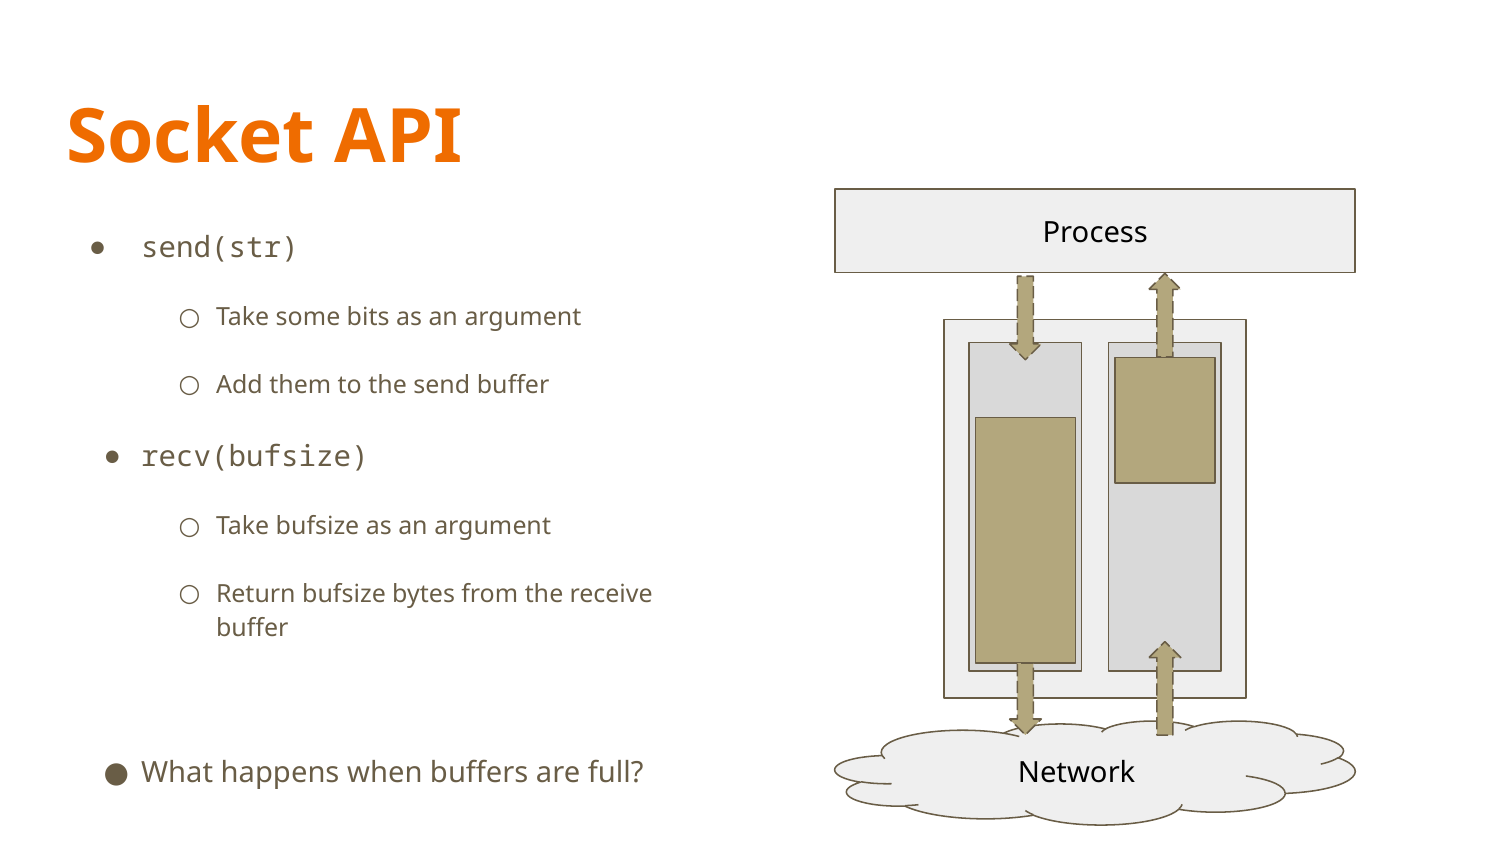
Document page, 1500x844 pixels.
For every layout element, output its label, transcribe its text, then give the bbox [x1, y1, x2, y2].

text_box [944, 319, 1017, 698]
text_box [1009, 276, 1042, 360]
text_box [1034, 319, 1156, 698]
text_box [1148, 273, 1181, 357]
text_box [1009, 663, 1042, 735]
text_box [1114, 357, 1215, 484]
text_box [975, 417, 1076, 663]
title Socket API [51, 72, 1449, 189]
list send(str) Take some bits as an argument Add them to the send buffer recv(bufsize) Take bufsize as an argument Return bufsize bytes from the receive buffer What happens when buffers are full? [51, 207, 708, 750]
text_box [1173, 319, 1247, 698]
text_box Process [835, 188, 1356, 273]
text_box [1108, 342, 1222, 672]
text_box [969, 342, 1082, 672]
text_box [1148, 641, 1181, 736]
text_box Network [834, 721, 1356, 826]
